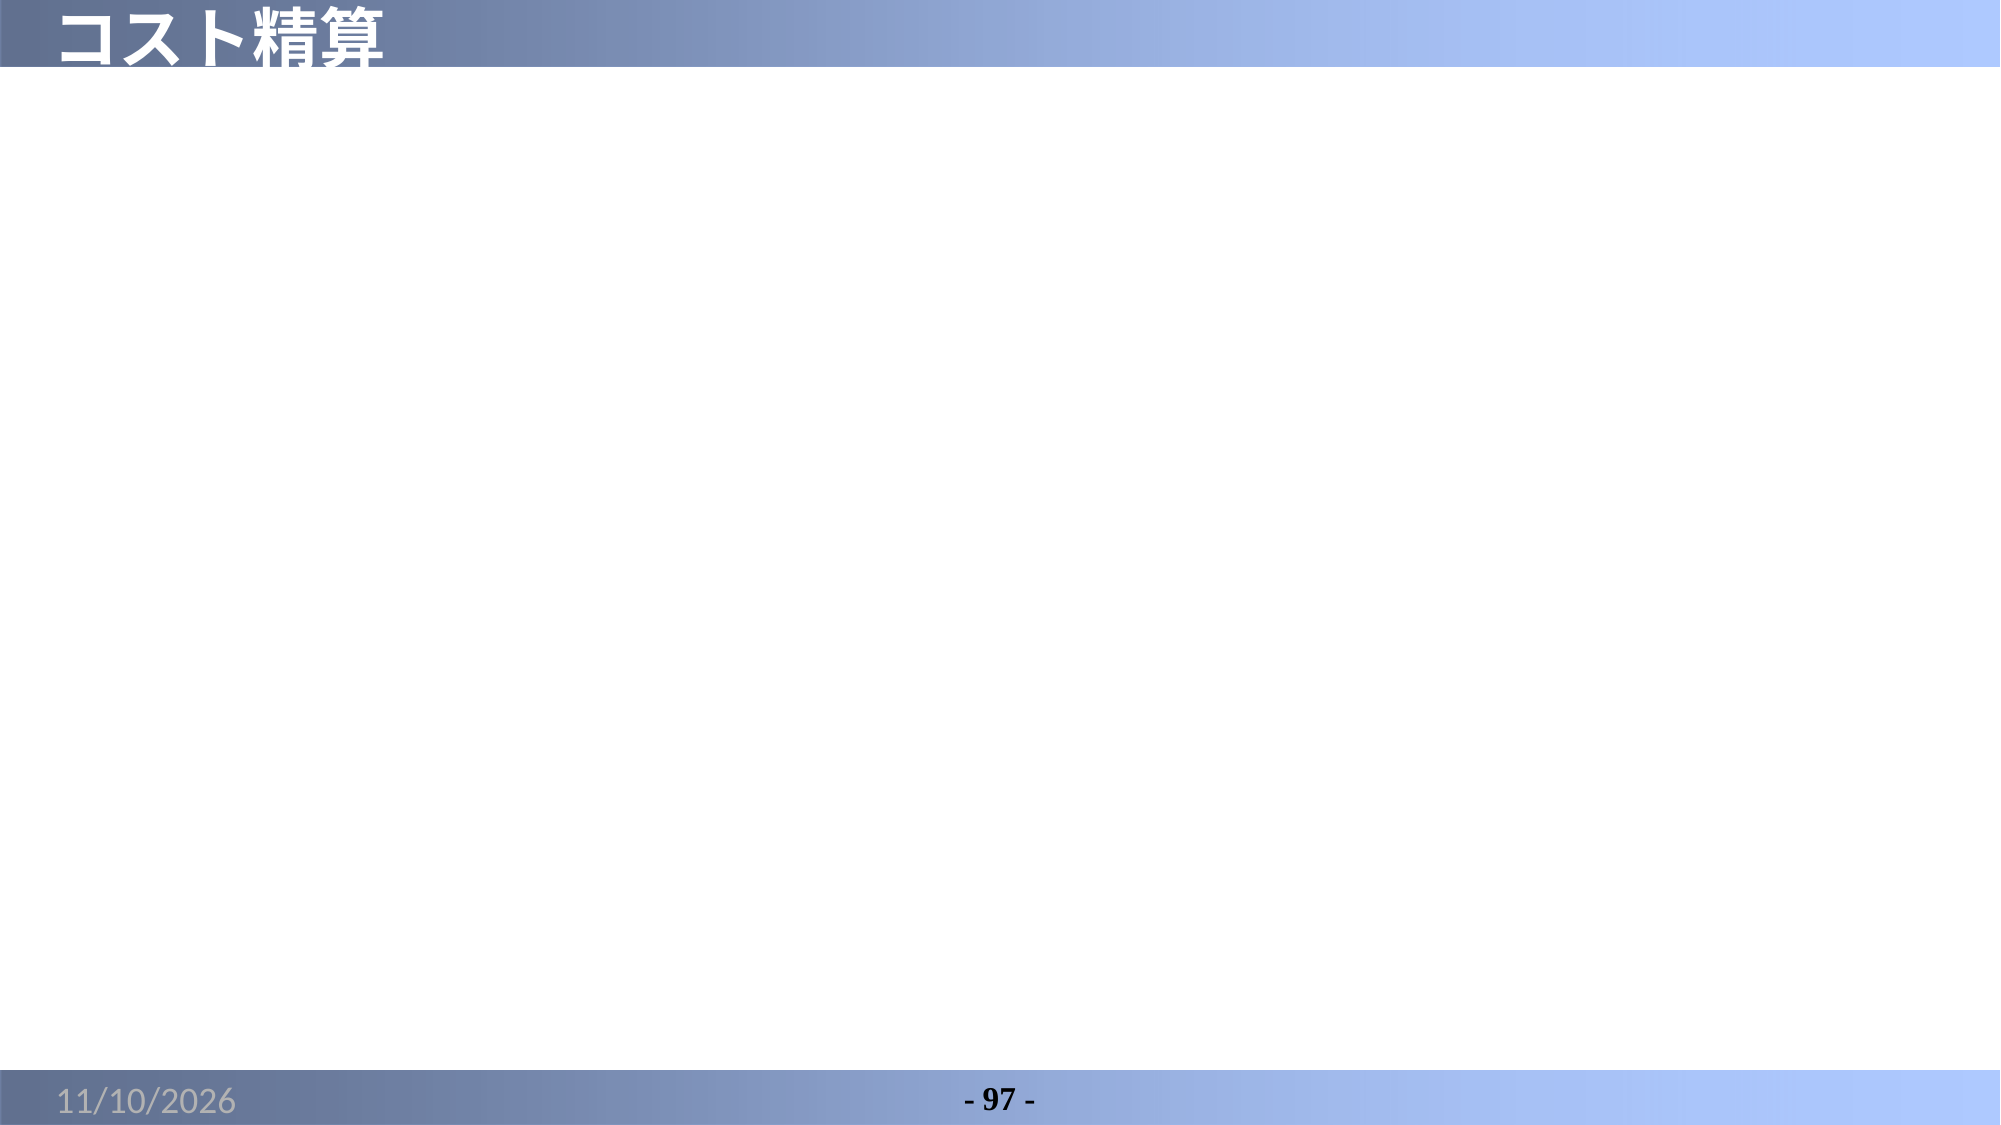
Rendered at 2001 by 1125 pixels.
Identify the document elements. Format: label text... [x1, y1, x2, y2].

slide_number - 97 - [934, 1078, 1063, 1117]
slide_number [55, 1076, 516, 1122]
title コスト精算 [52, 0, 1946, 78]
